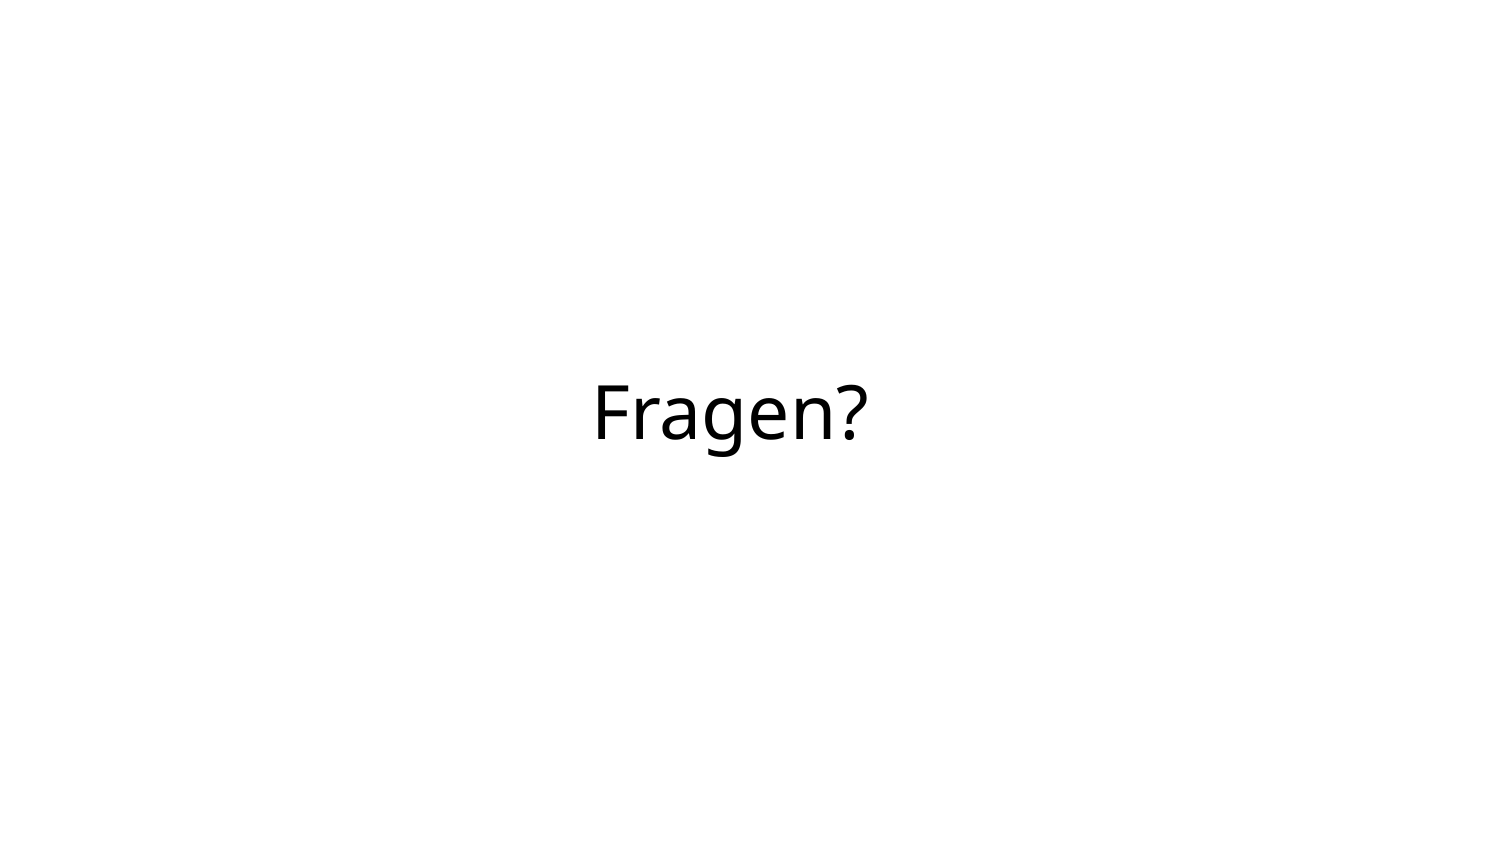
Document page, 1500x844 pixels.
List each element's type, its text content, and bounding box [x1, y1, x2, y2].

title Fragen? [80, 73, 1381, 745]
